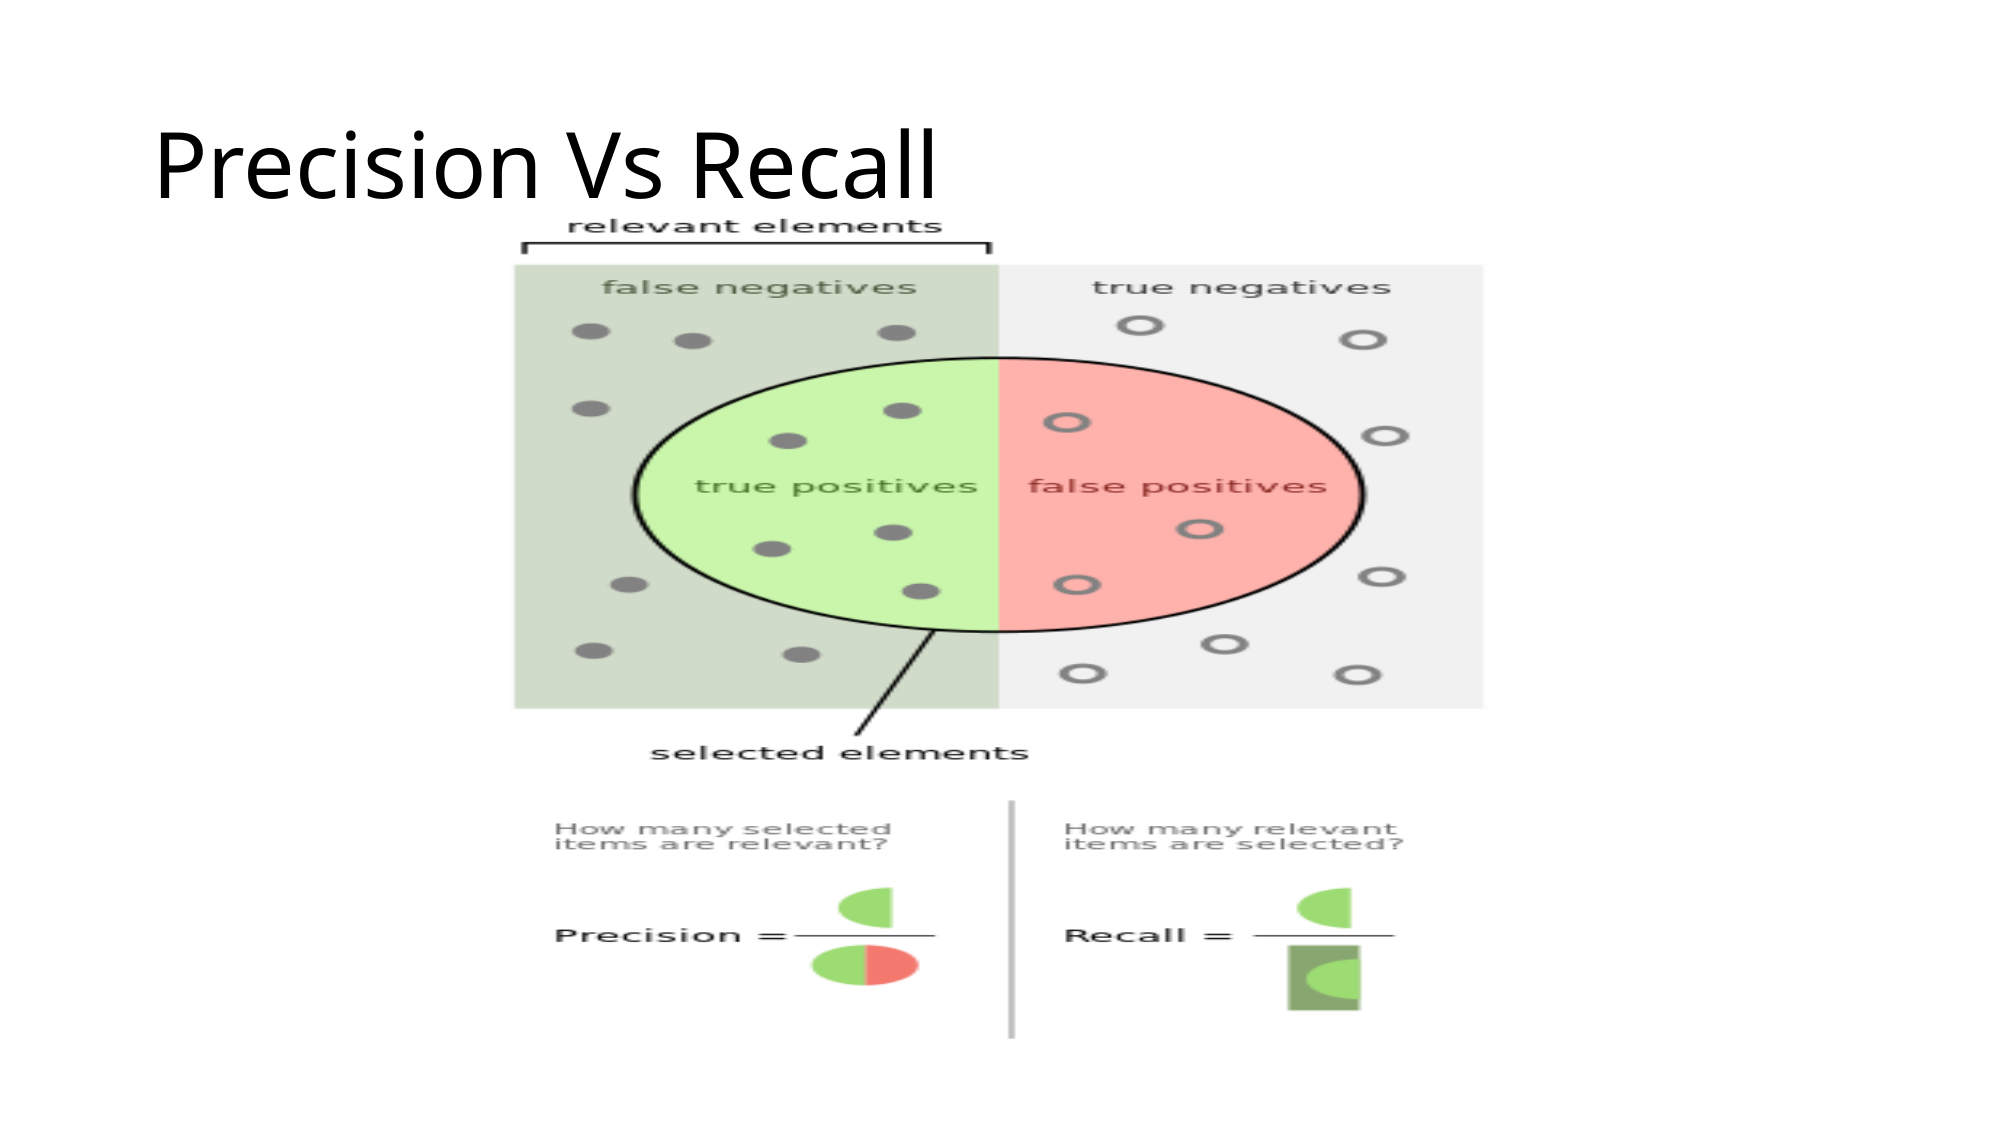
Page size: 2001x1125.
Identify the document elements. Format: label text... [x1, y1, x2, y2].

title Precision Vs Recall [137, 59, 1863, 278]
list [439, 200, 1561, 1066]
